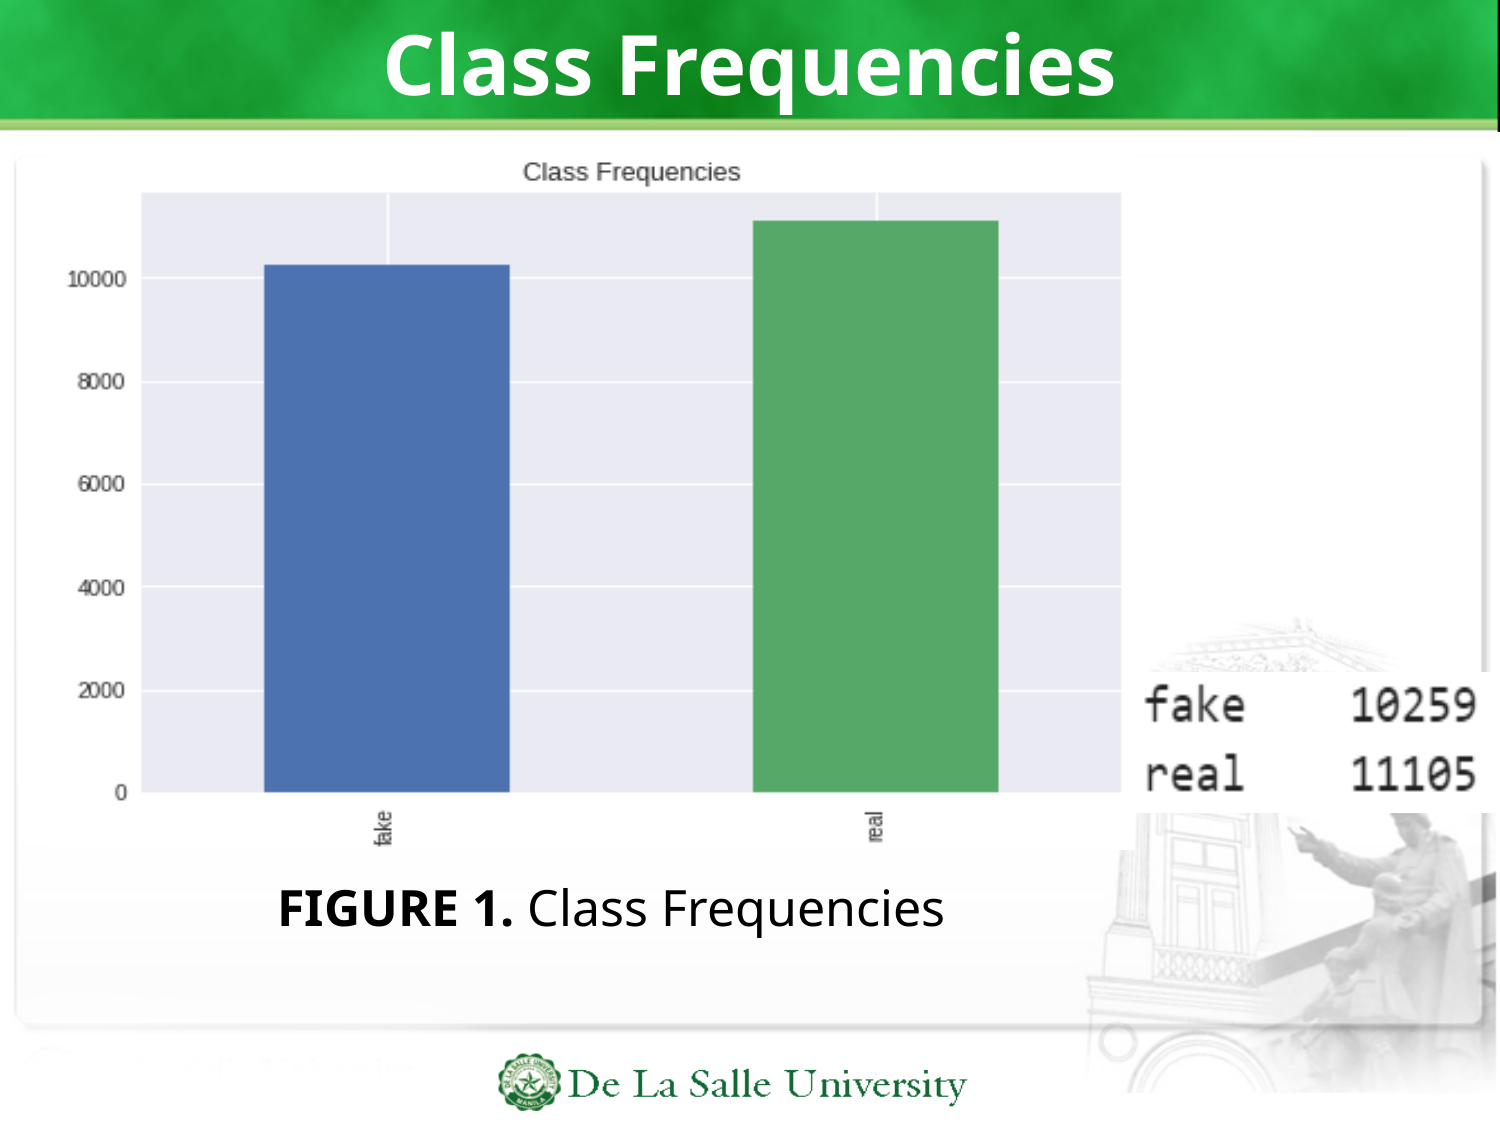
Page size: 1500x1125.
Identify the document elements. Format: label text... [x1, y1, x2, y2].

title Class Frequencies [75, 0, 1425, 125]
text_box FIGURE 1. Class Frequencies [262, 869, 1025, 945]
picture [0, 0, 1500, 132]
picture [0, 135, 1500, 1118]
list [49, 149, 1136, 851]
